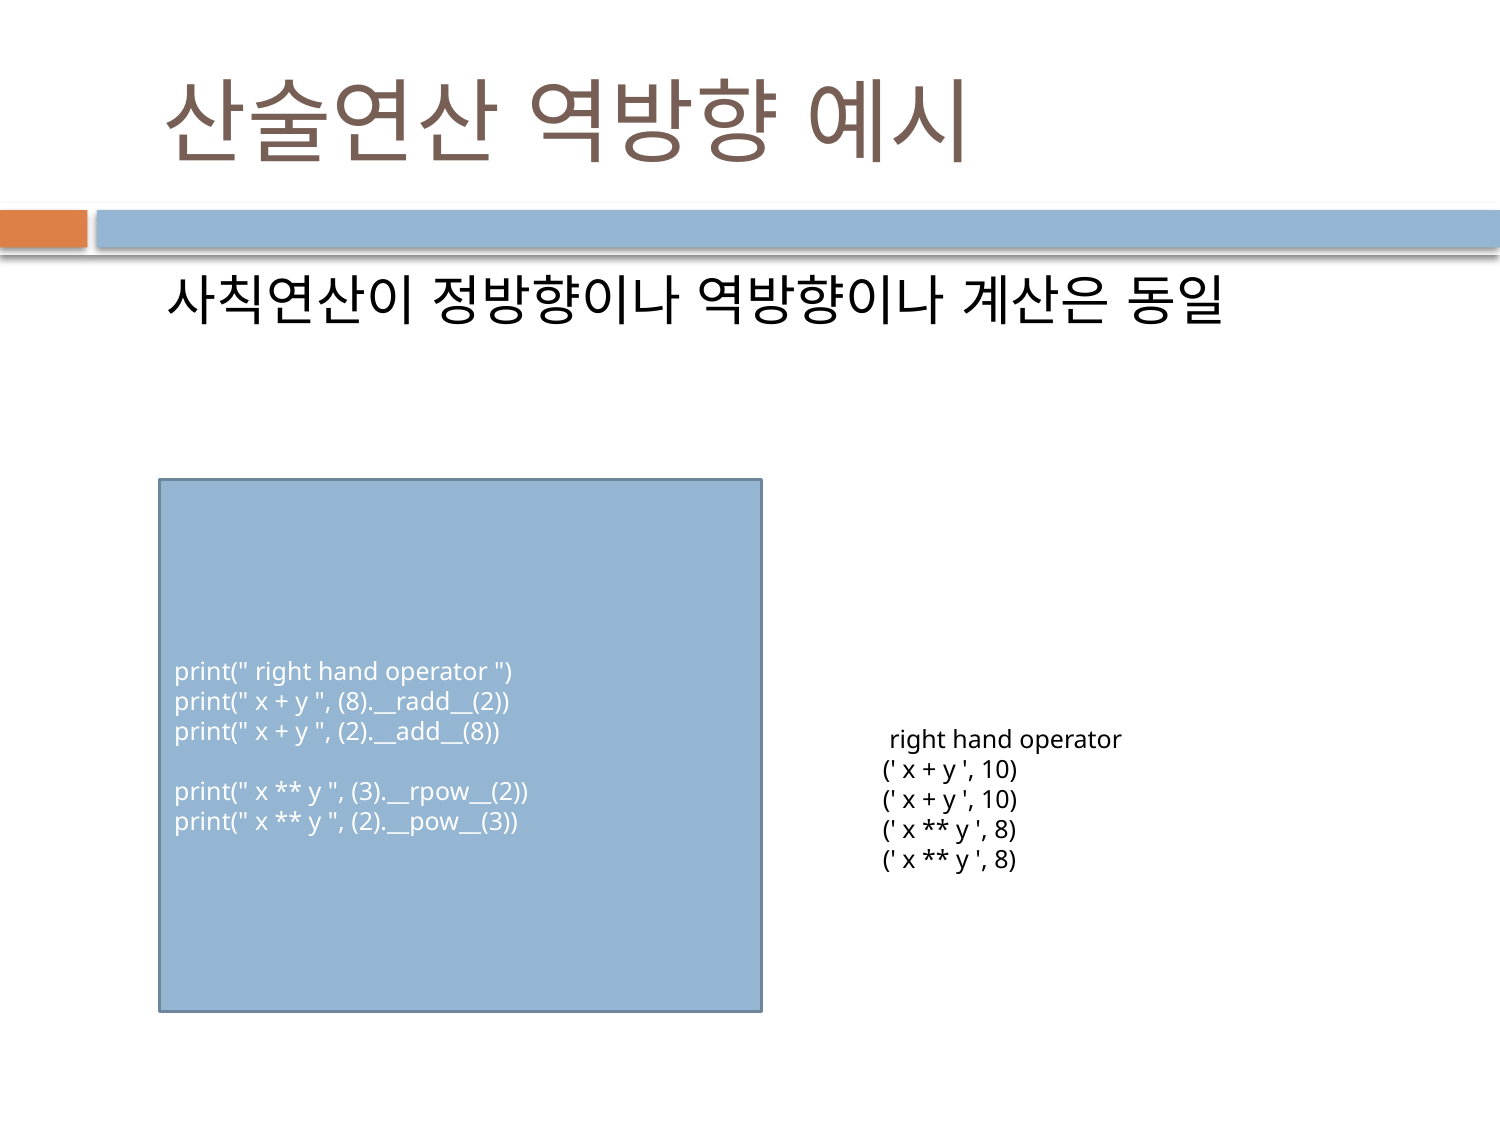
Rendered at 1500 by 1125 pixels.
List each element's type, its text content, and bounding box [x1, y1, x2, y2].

title 산술연산 역방향 예시 [100, 37, 1438, 200]
text_box print(" right hand operator ") print(" x + y ", (8).__radd__(2)) print(" x + y ", (2).__add__(8)) print(" x ** y ", (3).__rpow__(2)) print(" x ** y ", (2).__pow__(3)) [158, 478, 763, 1013]
list 사칙연산이 정방향이나 역방향이나 계산은 동일 [76, 259, 1427, 480]
text_box right hand operator (' x + y ', 10) (' x + y ', 10) (' x ** y ', 8) (' x ** y ', 8) [868, 716, 1388, 881]
